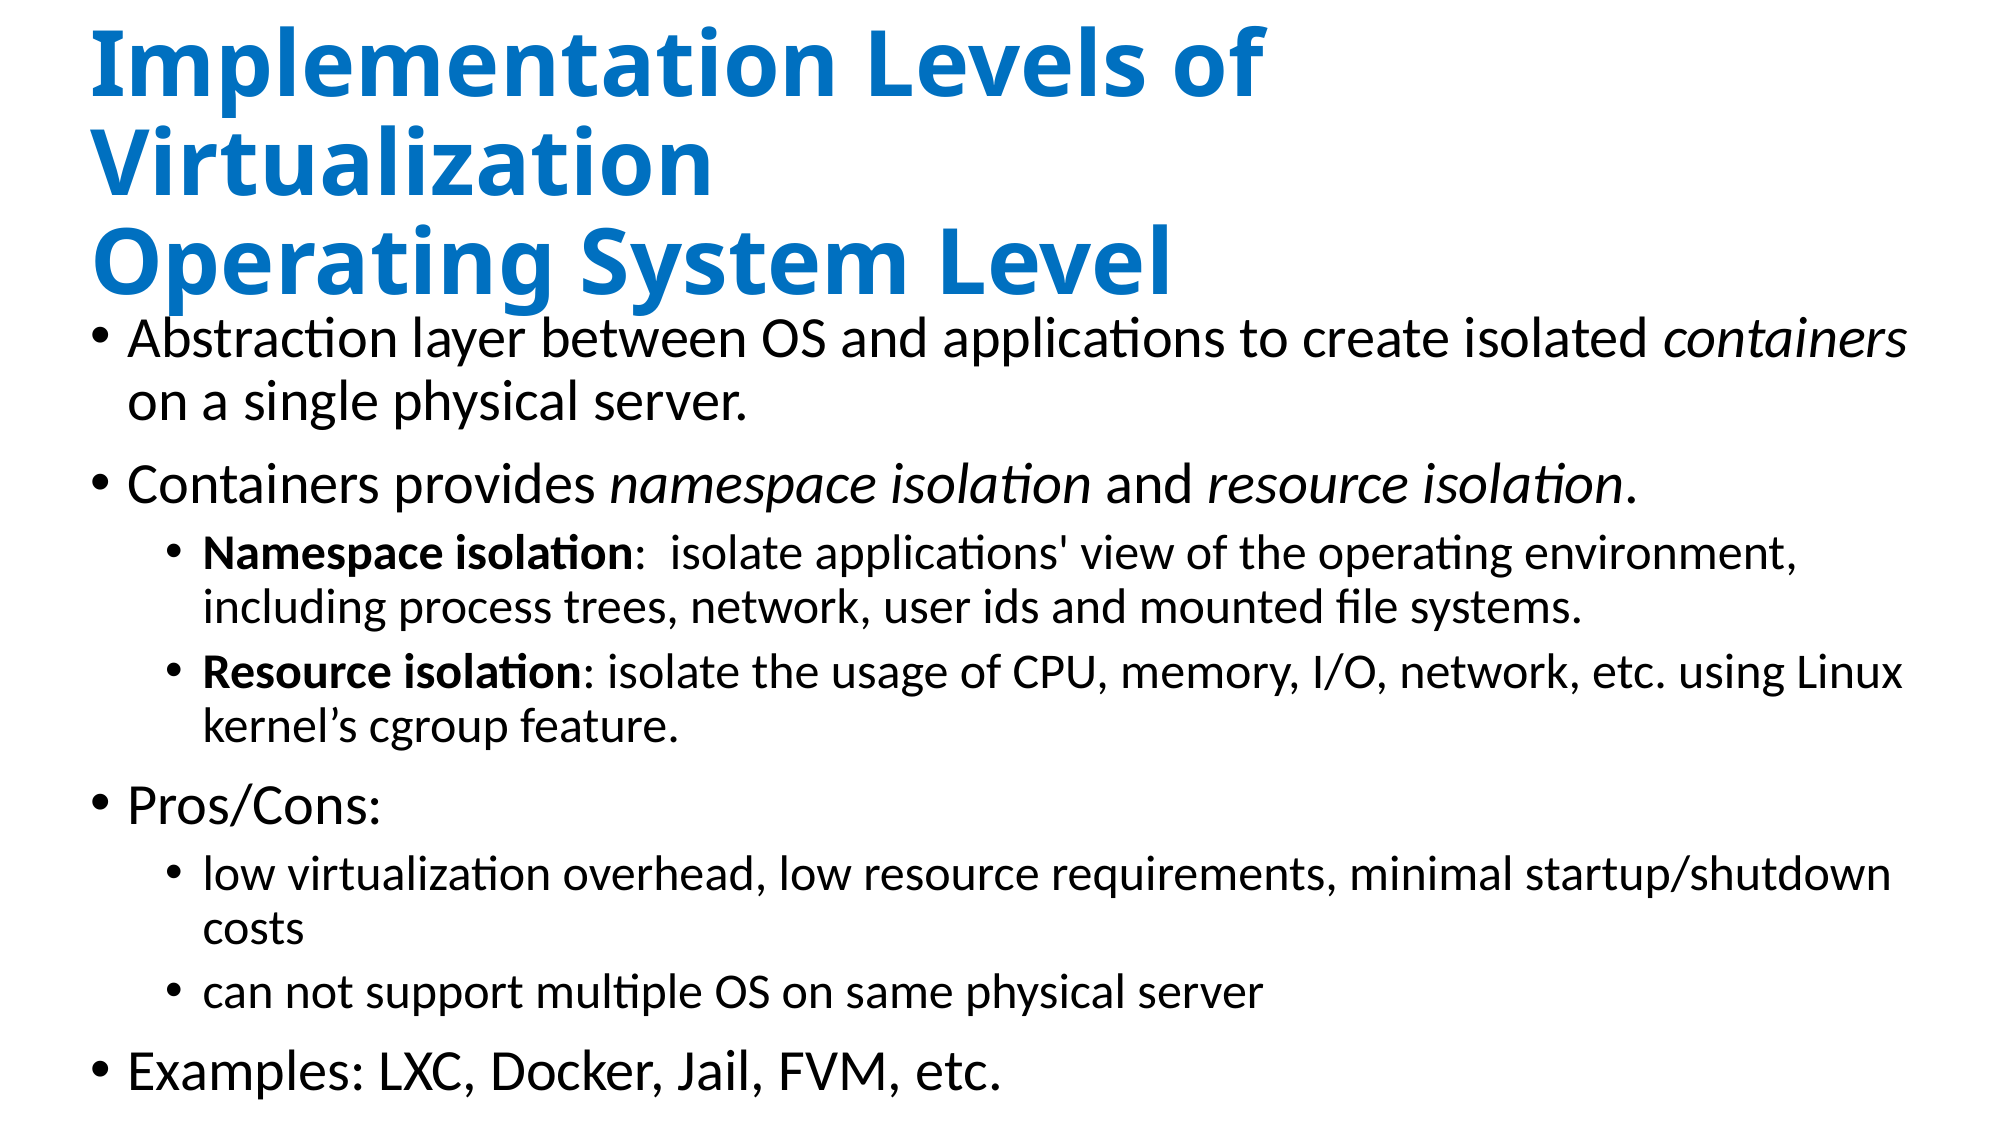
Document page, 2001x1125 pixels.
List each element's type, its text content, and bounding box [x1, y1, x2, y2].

list Abstraction layer between OS and applications to create isolated containers on a single physical server. Containers provides namespace isolation and resource isolation. Namespace isolation: isolate applications' view of the operating environment, including process trees, network, user ids and mounted file systems. Resource isolation: isolate the usage of CPU, memory, I/O, network, etc. using Linux kernel’s cgroup feature. Pros/Cons: low virtualization overhead, low resource requirements, minimal startup/shutdown costs can not support multiple OS on same physical server Examples: LXC, Docker, Jail, FVM, etc. [75, 299, 1928, 1125]
title Implementation Levels of Virtualization Operating System Level [75, 57, 1800, 275]
